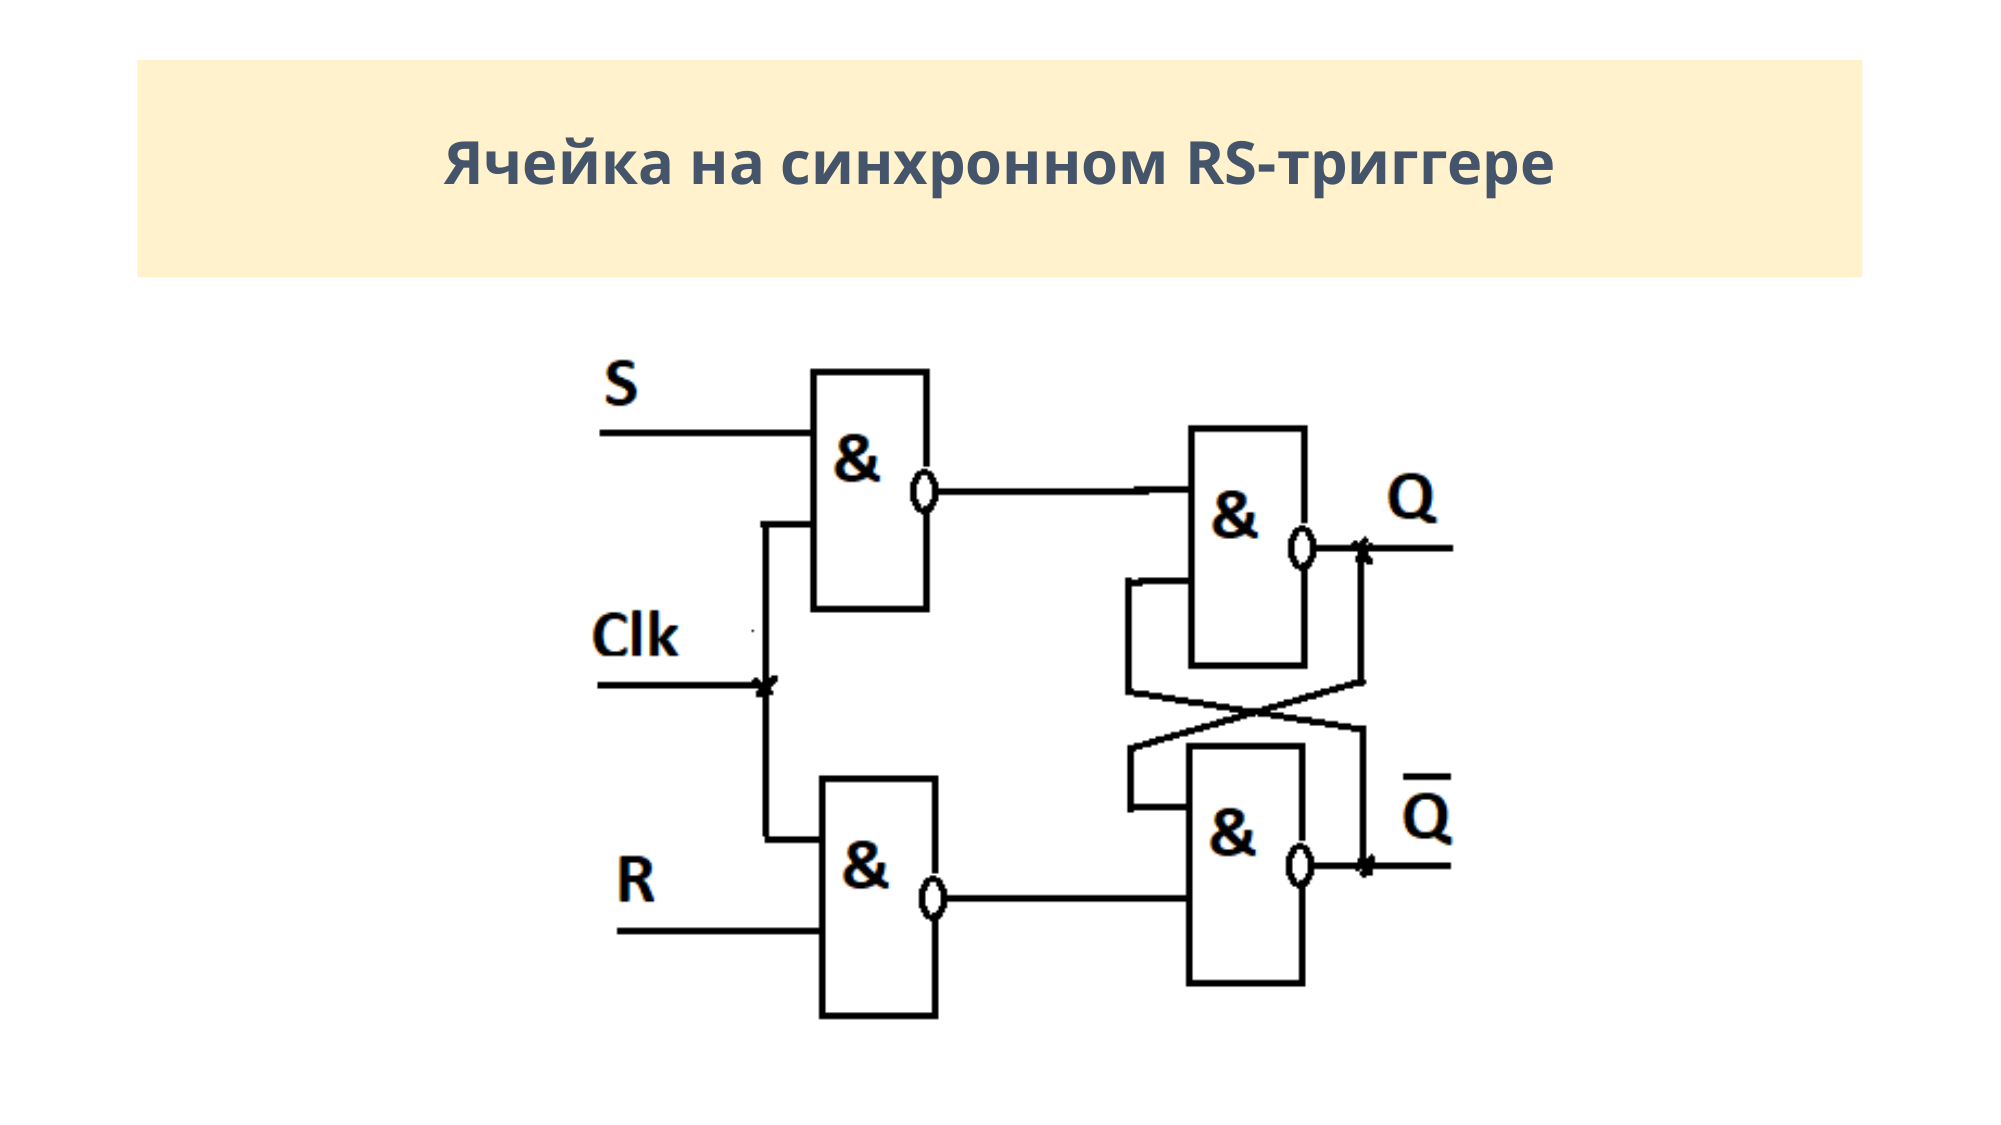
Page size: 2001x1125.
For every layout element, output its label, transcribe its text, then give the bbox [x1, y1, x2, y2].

title Ячейка на синхронном RS-триггере [137, 59, 1863, 278]
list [585, 328, 1496, 1048]
text_box [75, 26, 1463, 172]
